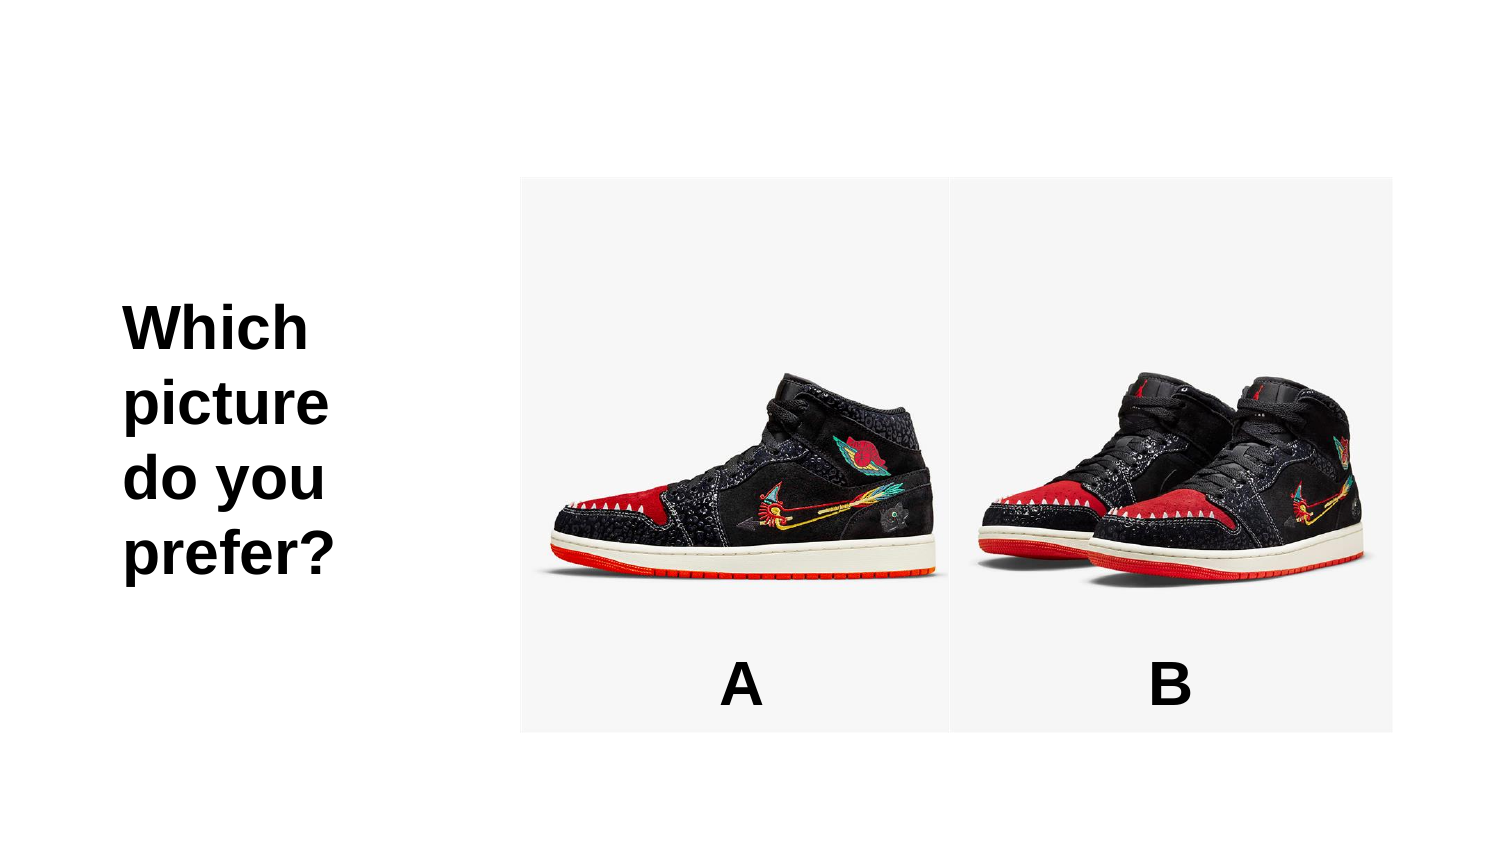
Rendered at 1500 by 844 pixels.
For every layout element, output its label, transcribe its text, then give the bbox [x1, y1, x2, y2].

text_box Which picture do you prefer? [107, 272, 409, 603]
picture [519, 177, 1394, 733]
